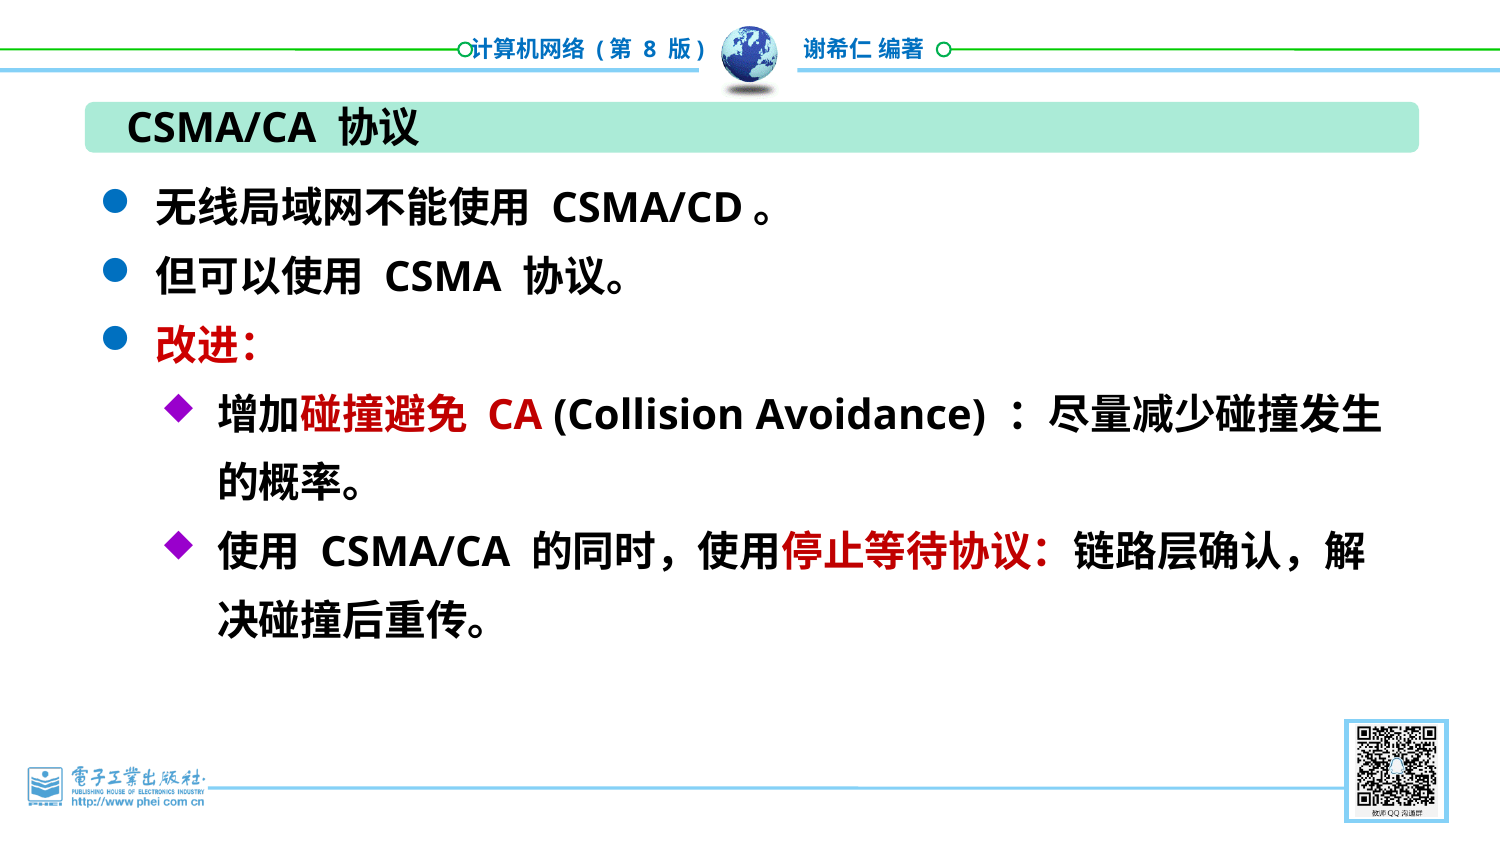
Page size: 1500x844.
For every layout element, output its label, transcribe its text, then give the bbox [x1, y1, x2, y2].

text_box [446, 101, 1420, 153]
text_box [84, 101, 111, 153]
picture [23, 764, 208, 809]
picture [1355, 724, 1438, 817]
text_box CSMA/CA 协议 [111, 93, 446, 155]
picture [719, 24, 780, 100]
text_box 无线局域网不能使用 CSMA/CD。 但可以使用 CSMA 协议。 改进： 增加碰撞避免 CA (Collision Avoidance) ：尽量减少碰撞发生的概率。 使用 CSMA/CA 的同时，使用停止等待协议：链路层确认，解决碰撞后重传。 [84, 155, 1420, 652]
